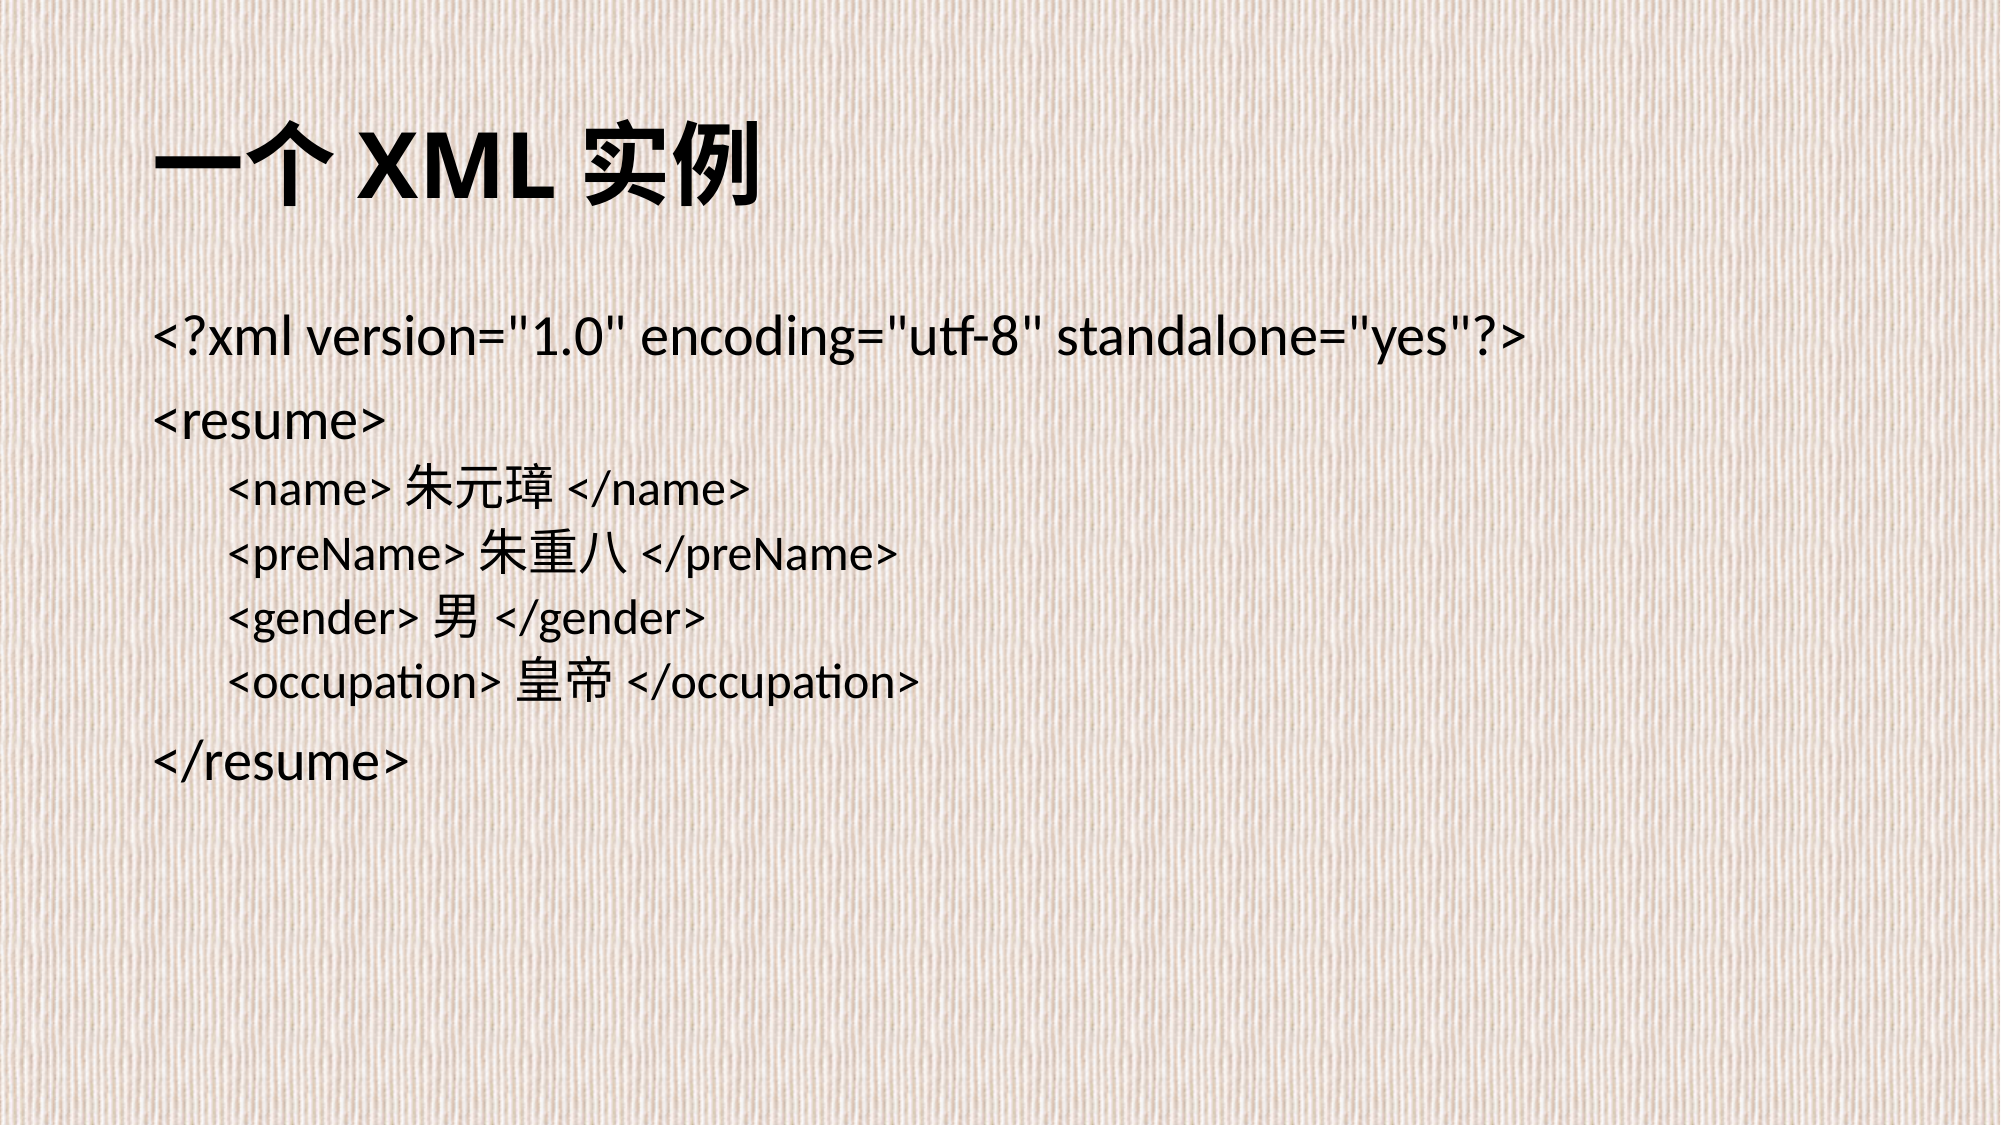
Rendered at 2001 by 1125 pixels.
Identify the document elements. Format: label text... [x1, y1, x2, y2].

picture [0, 0, 2001, 1125]
list <?xml version="1.0" encoding="utf-8" standalone="yes"?> <resume> <name>朱元璋</name> <preName>朱重八</preName> <gender>男</gender> <occupation>皇帝</occupation> </resume> [137, 297, 1863, 1012]
title 一个XML实例 [137, 59, 1863, 278]
